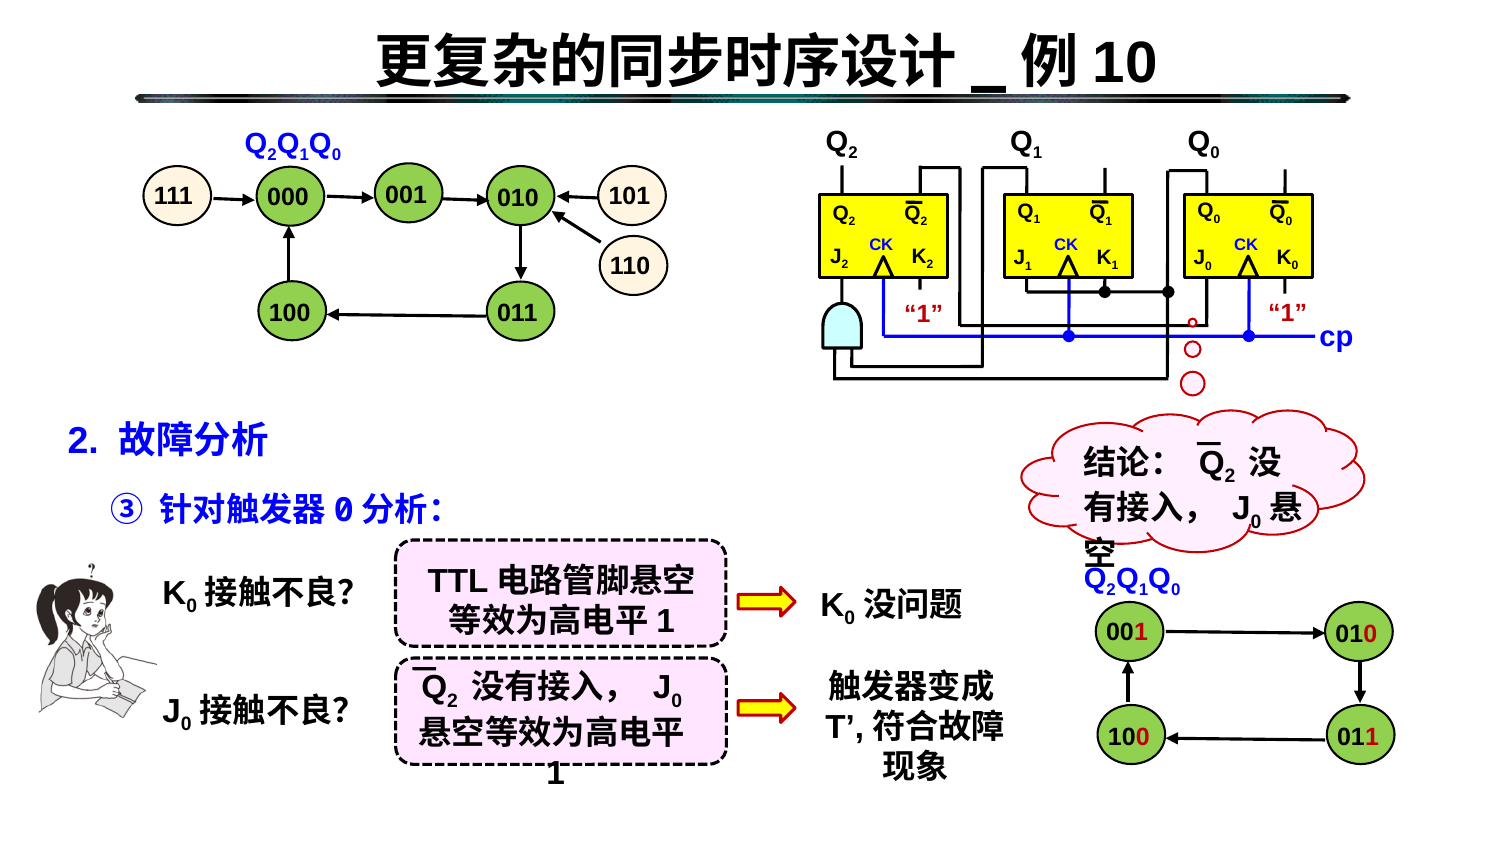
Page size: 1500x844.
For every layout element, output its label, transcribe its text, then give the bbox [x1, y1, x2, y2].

text_box 2. 故障分析 [53, 408, 310, 469]
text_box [1021, 409, 1365, 552]
text_box [738, 693, 796, 723]
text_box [1068, 551, 1404, 765]
text_box J0接触不良？ [147, 681, 383, 742]
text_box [810, 114, 1383, 379]
text_box 触发器变成T’,符合故障现象 [797, 658, 1034, 793]
text_box 更复杂的同步时序设计_例10 [360, 17, 1223, 91]
picture [135, 93, 1353, 103]
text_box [395, 539, 727, 648]
text_box [738, 594, 773, 609]
text_box K0接触不良？ [157, 563, 390, 624]
text_box K0没问题 [773, 575, 1010, 636]
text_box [138, 116, 677, 341]
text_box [395, 657, 727, 765]
text_box ③ 针对触发器0分析： [88, 480, 491, 536]
picture [29, 563, 157, 718]
